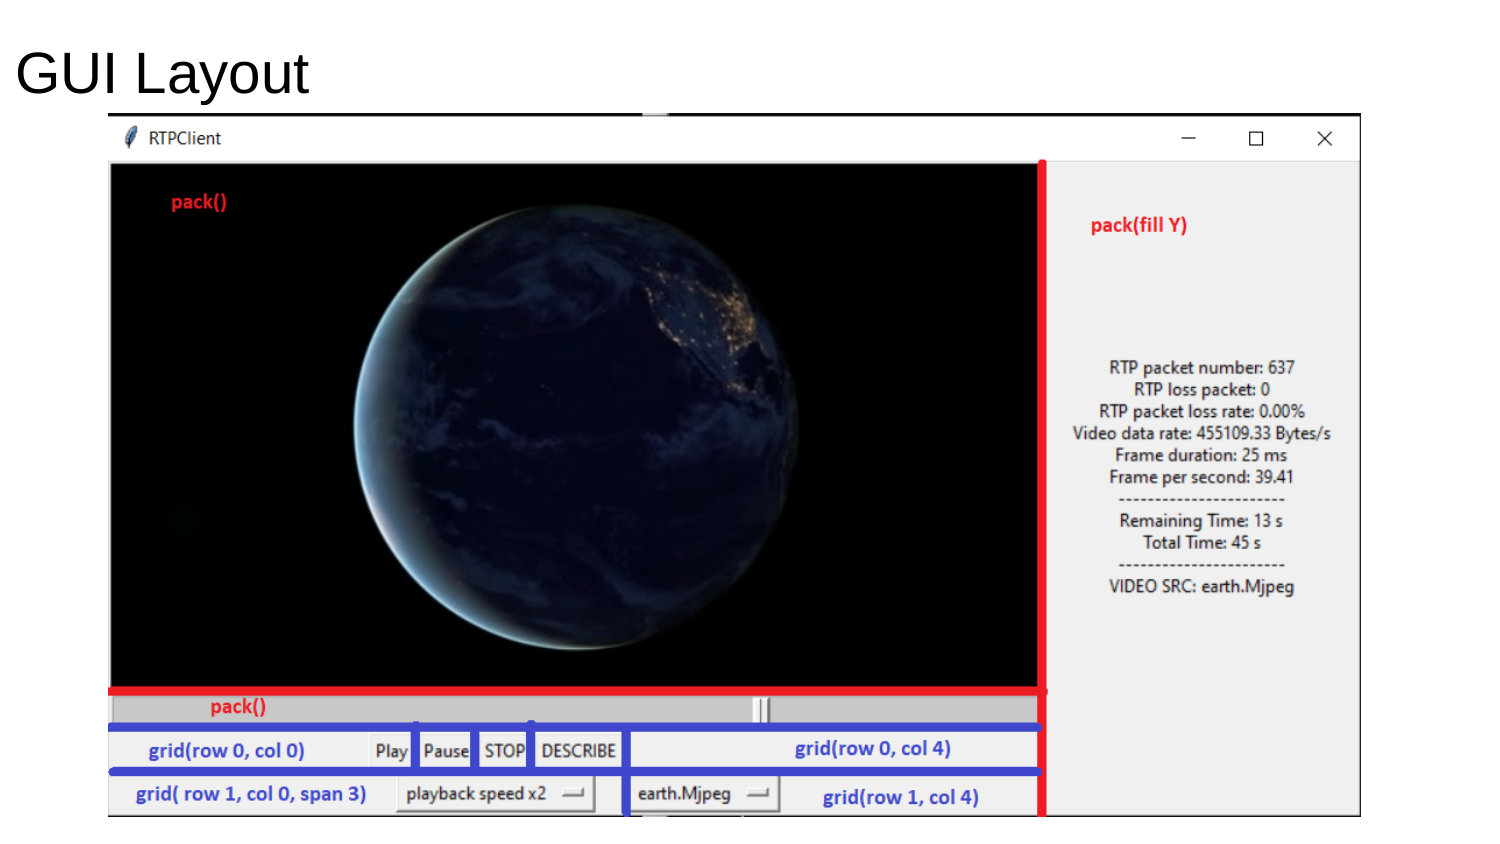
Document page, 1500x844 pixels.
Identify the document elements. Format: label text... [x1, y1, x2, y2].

title GUI Layout [0, 19, 1398, 114]
picture [108, 113, 1361, 817]
